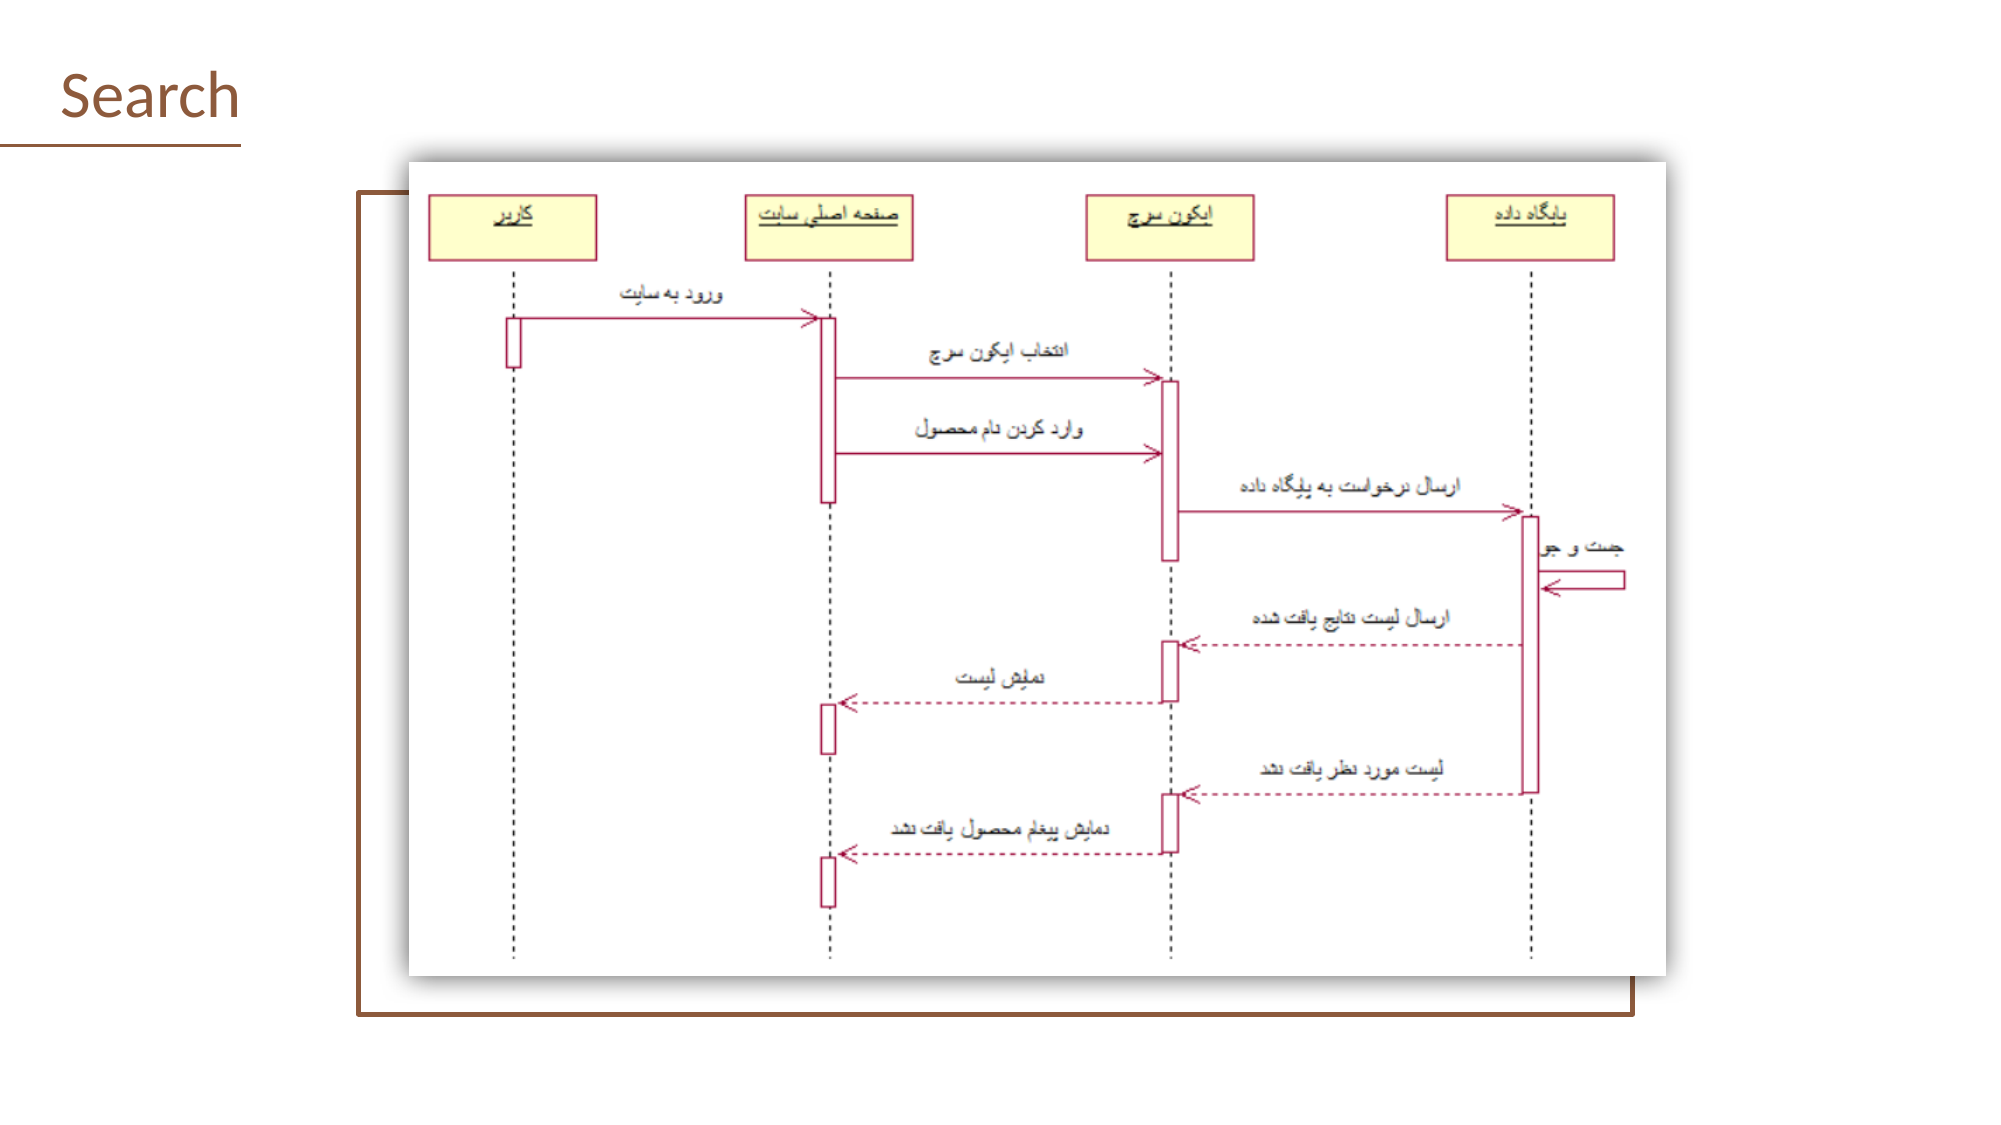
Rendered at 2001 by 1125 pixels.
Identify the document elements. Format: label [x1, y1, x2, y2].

text_box [358, 192, 1633, 1015]
picture [409, 162, 1666, 976]
